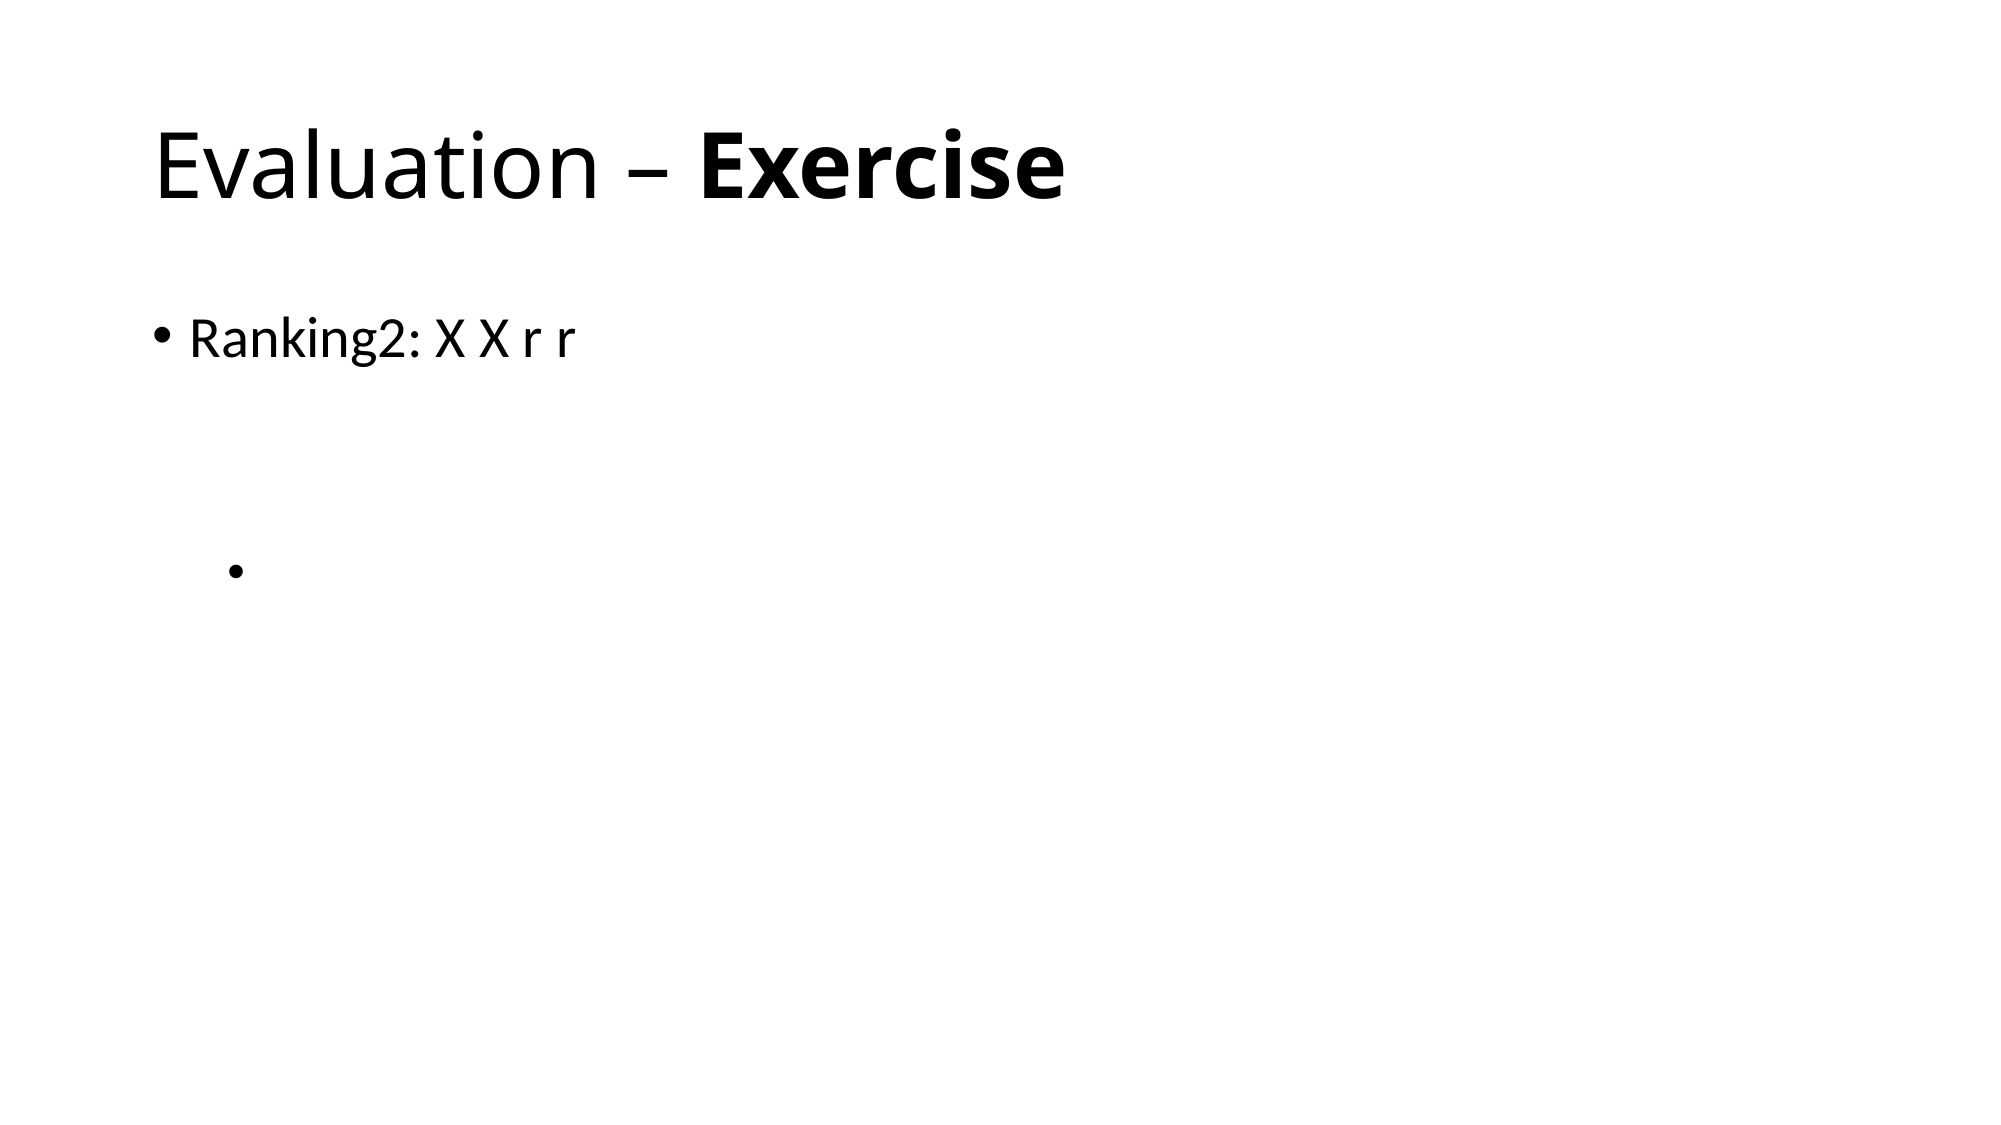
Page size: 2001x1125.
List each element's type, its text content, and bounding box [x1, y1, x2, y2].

title Evaluation – Exercise [137, 59, 1863, 278]
